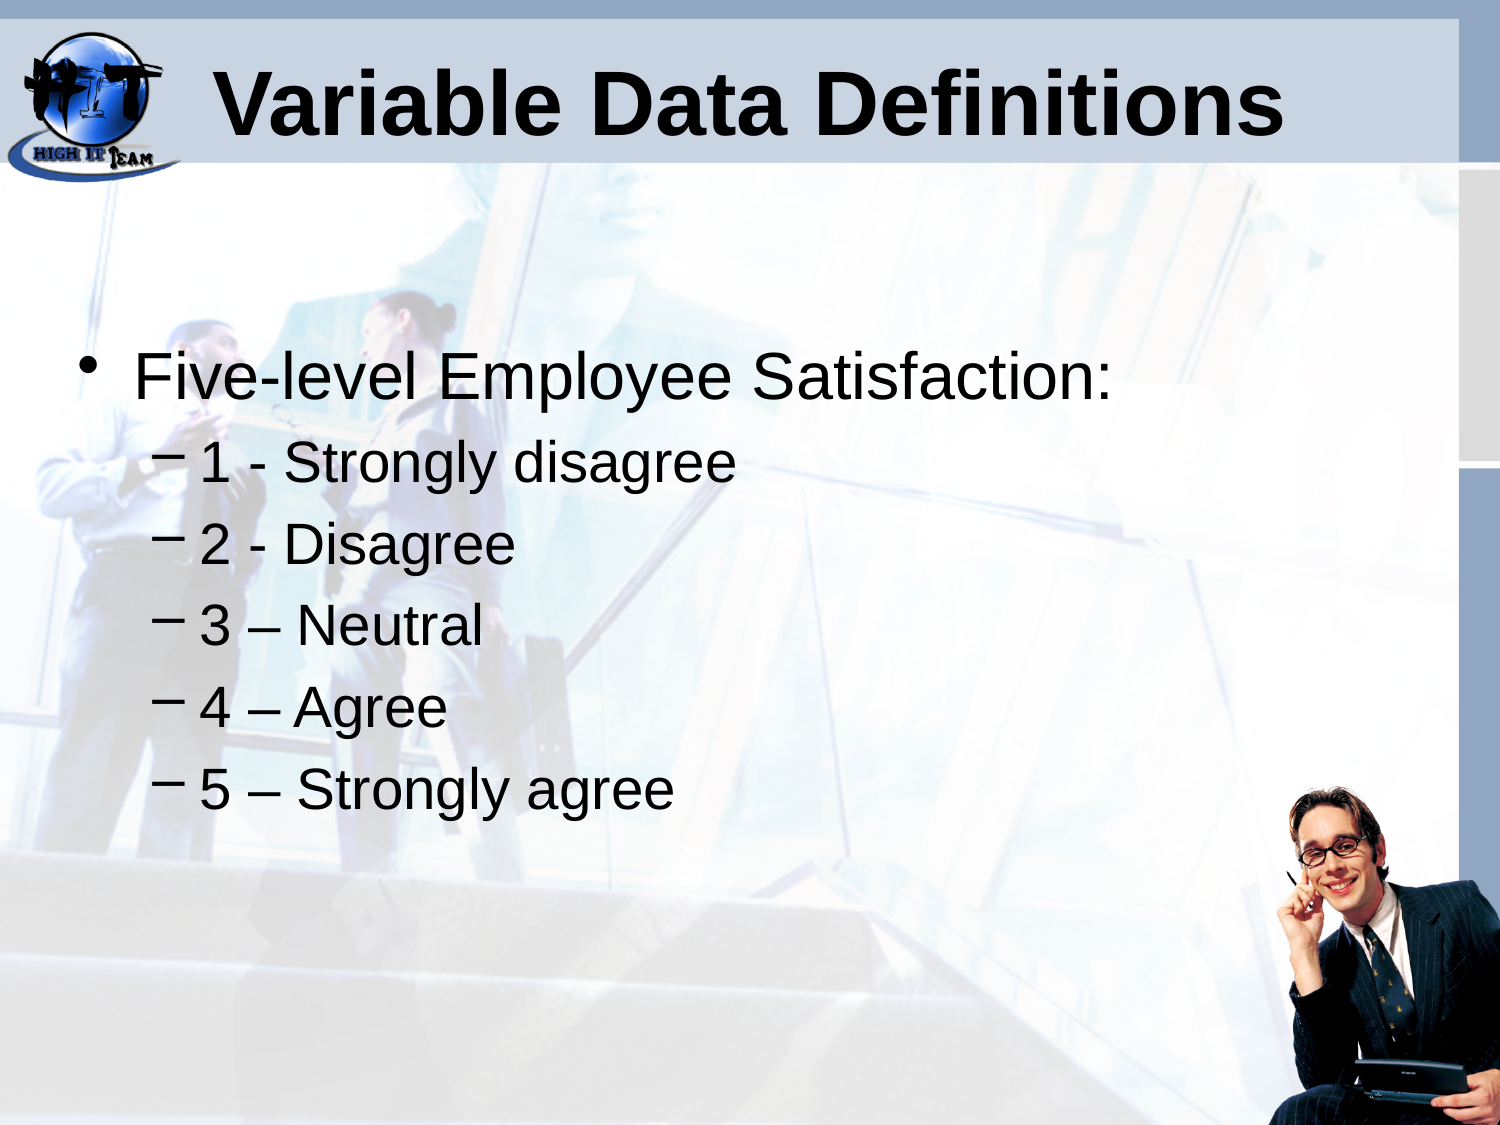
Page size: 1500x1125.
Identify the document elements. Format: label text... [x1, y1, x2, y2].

list Five-level Employee Satisfaction: 1 - Strongly disagree 2 - Disagree 3 – Neutral 4 – Agree 5 – Strongly agree [62, 324, 1413, 850]
picture [0, 6, 1500, 1125]
title Variable Data Definitions [232, 34, 1425, 164]
